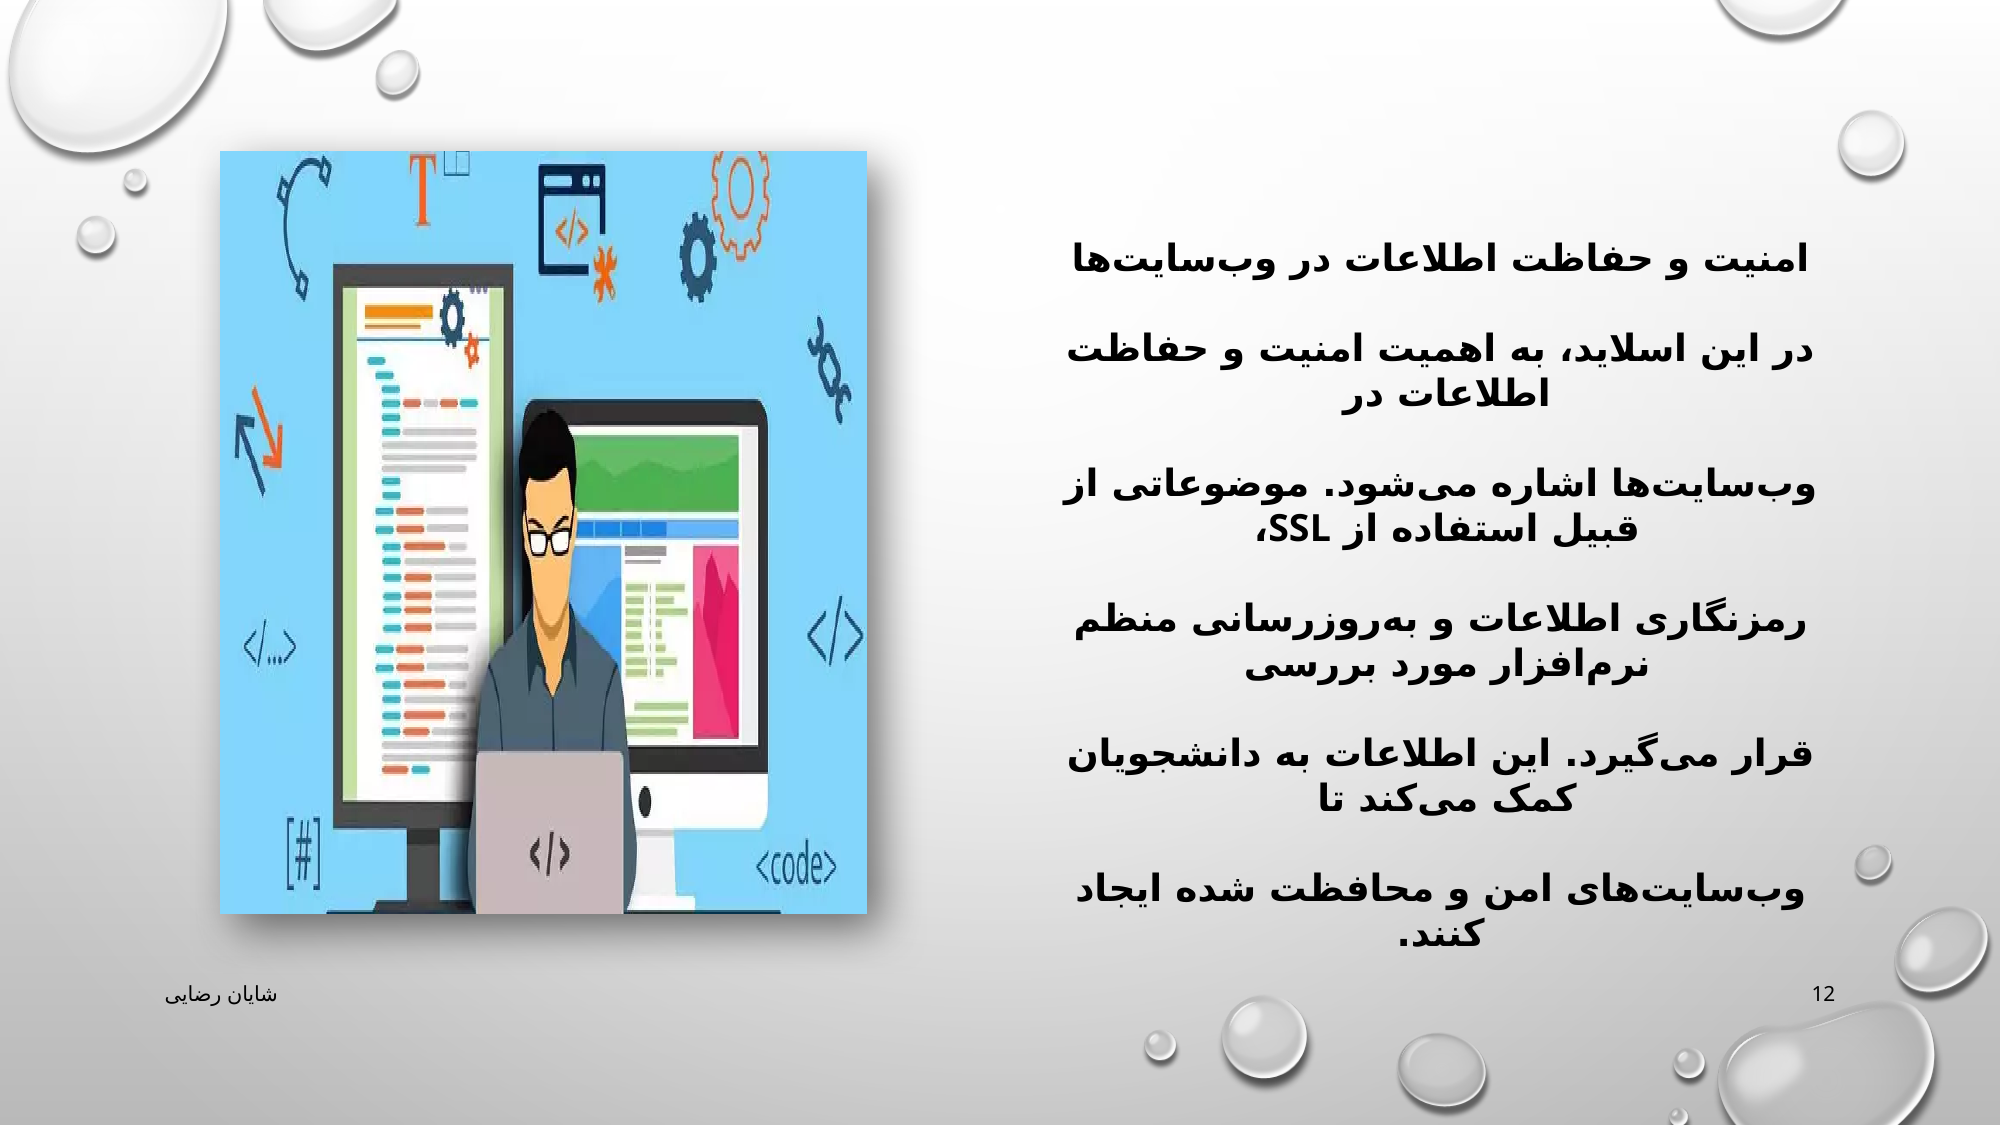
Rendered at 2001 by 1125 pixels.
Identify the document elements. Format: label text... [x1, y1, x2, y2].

slide_number 12 [1724, 965, 1851, 1025]
footer شایان رضایی [149, 965, 1245, 1025]
picture [0, 0, 2000, 1125]
text_box امنیت و حفاظت اطلاعات در وب‌سایت‌ها در این اسلاید، به اهمیت امنیت و حفاظت اطلاعات در وب‌سایت‌ها اشاره می‌شود. موضوعاتی از قبیل استفاده از SSL، رمزنگاری اطلاعات و به‌روزرسانی منظم نرم‌افزار مورد بررسی قرار می‌گیرد. این اطلاعات به دانشجویان کمک می‌کند تا وب‌سایت‌های امن و محافظت شده ایجاد کنند. [1031, 226, 1851, 961]
